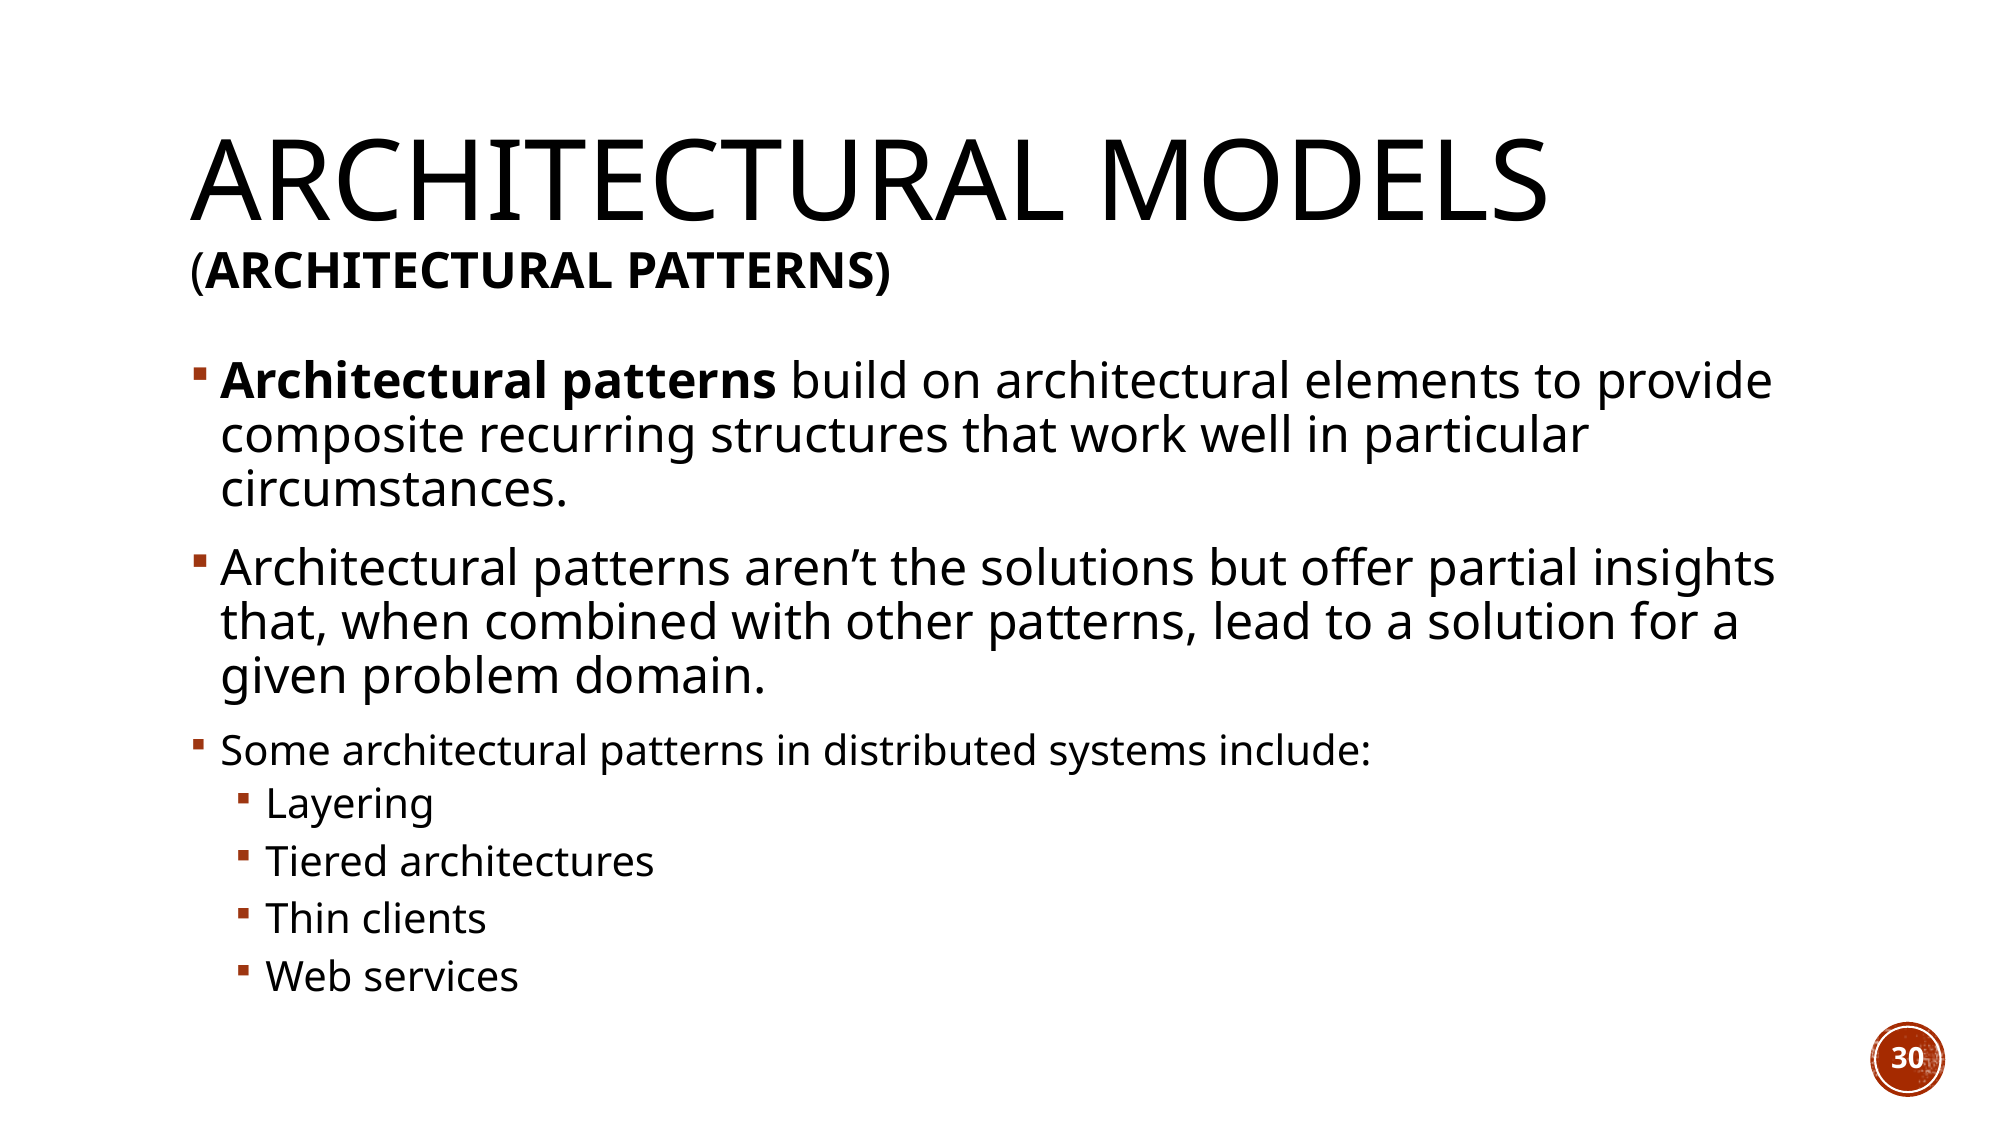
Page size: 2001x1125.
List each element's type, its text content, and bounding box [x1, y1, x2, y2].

list Architectural patterns build on architectural elements to provide composite recurring structures that work well in particular circumstances. Architectural patterns aren’t the solutions but offer partial insights that, when combined with other patterns, lead to a solution for a given problem domain. Some architectural patterns in distributed systems include: Layering Tiered architectures Thin clients Web services [175, 348, 1826, 1046]
slide_number 30 [1855, 1028, 1961, 1089]
title Architectural models (Architectural Patterns) [175, 79, 1826, 344]
